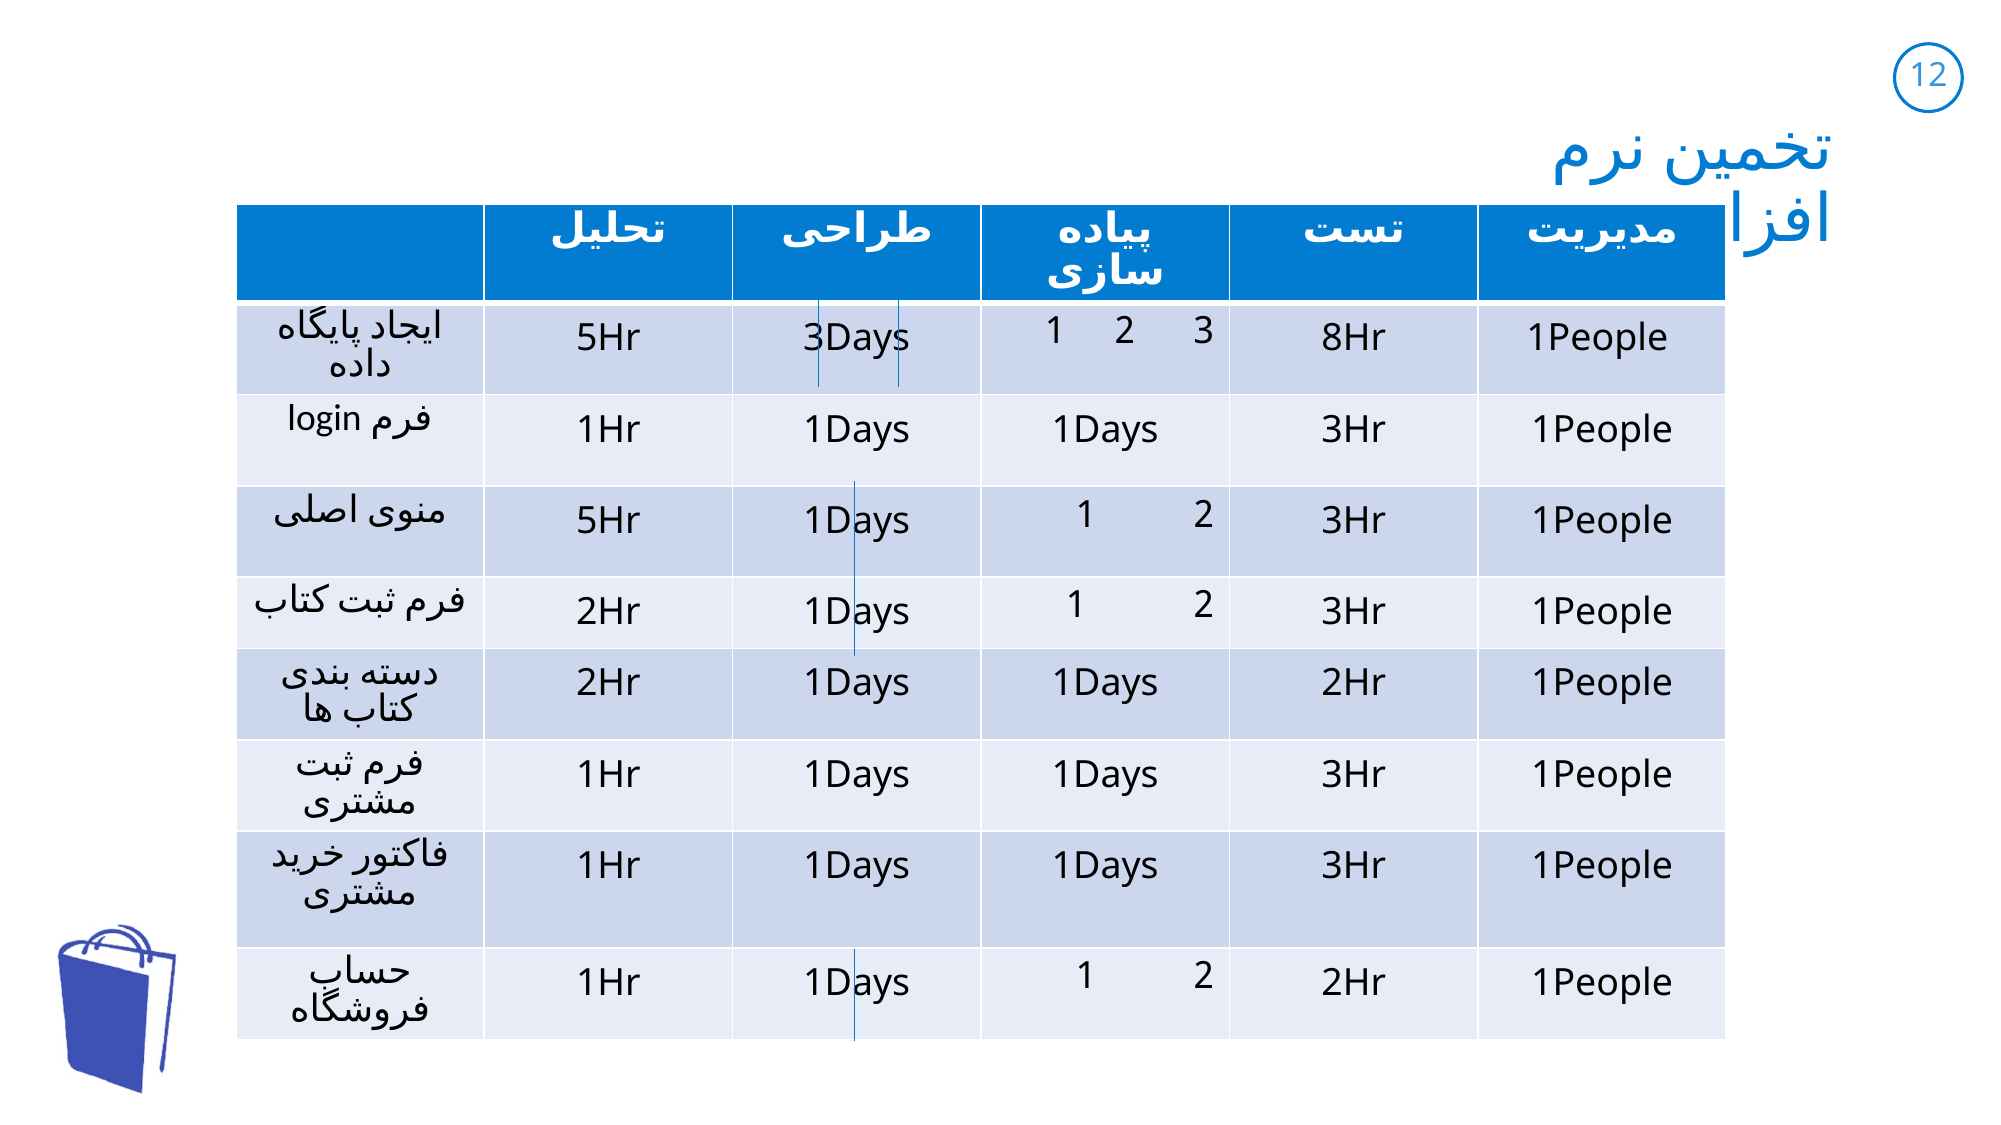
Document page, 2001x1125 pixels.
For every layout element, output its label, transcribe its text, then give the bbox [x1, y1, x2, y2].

table_cell 3Hr [1230, 487, 1477, 576]
table_cell 2 1 [982, 487, 1229, 576]
table_cell 1Days [982, 741, 1229, 830]
table_cell 1People [1479, 832, 1725, 947]
table_cell 1People [1479, 395, 1725, 485]
table_cell منوی اصلی [237, 487, 483, 576]
table_cell 1Hr [485, 832, 732, 947]
table_cell 1Days [855, 487, 980, 576]
table_cell 1Days [733, 949, 854, 1039]
table_cell 1Days [733, 578, 854, 648]
table_cell 3Hr [1230, 578, 1477, 648]
table_cell 2Hr [485, 578, 732, 648]
table_cell 3 2 1 [982, 306, 1229, 394]
table_cell 2Hr [485, 649, 732, 739]
table_cell فرم ثبت کتاب [237, 578, 483, 648]
table_header طراحی [733, 205, 980, 300]
table_cell 2Hr [1230, 649, 1477, 739]
table_cell 1Days [982, 395, 1229, 485]
table_cell 8Hr [1230, 306, 1477, 394]
picture [46, 914, 186, 1108]
table_cell 2 1 [982, 949, 1229, 1039]
table_header پیاده سازی [982, 205, 1229, 300]
table_cell 1People [1479, 306, 1725, 394]
table_cell 1Days [982, 649, 1229, 739]
table_cell 1Hr [485, 949, 732, 1039]
table_cell دسته بندی کتاب ها [237, 649, 483, 739]
table_cell 1Days [733, 487, 854, 576]
table_cell 3Hr [1230, 741, 1477, 830]
table_cell 3Hr [1230, 395, 1477, 485]
table_cell حساب فروشگاه [237, 949, 483, 1039]
table_cell 1Days [733, 395, 980, 485]
table_cell فرم login [237, 395, 483, 485]
table_cell ایجاد پایگاه داده [237, 306, 483, 394]
table_cell 1People [1479, 741, 1725, 830]
table_cell 2 1 [982, 578, 1229, 648]
table_cell 2Hr [1230, 949, 1477, 1039]
table_cell فرم ثبت مشتری [237, 741, 483, 830]
table_cell 1People [1479, 578, 1725, 648]
table_cell 3Days [733, 306, 980, 394]
table_cell 3Hr [1230, 832, 1477, 947]
table_cell 1Days [733, 832, 980, 947]
table_cell 1People [1479, 649, 1725, 739]
table_header [237, 205, 483, 300]
table_cell 1Days [982, 832, 1229, 947]
table_cell 5Hr [485, 306, 732, 394]
table_cell 1People [1479, 949, 1725, 1039]
table_cell 1Hr [485, 741, 732, 830]
table_cell 1Days [855, 578, 980, 648]
table_cell 1Hr [485, 395, 732, 485]
table_cell 5Hr [485, 487, 732, 576]
table_header تست [1230, 205, 1477, 300]
text_box تخمین نرم افزاری: [1402, 104, 1849, 192]
table_cell فاکتور خرید مشتری [237, 832, 483, 947]
table_header تحلیل [485, 205, 732, 300]
table_cell 1Days [855, 949, 980, 1039]
table_cell 1People [1479, 487, 1725, 576]
table_cell 1Days [733, 741, 980, 830]
table_header مدیریت [1479, 205, 1725, 300]
table_cell 1Days [733, 649, 980, 739]
